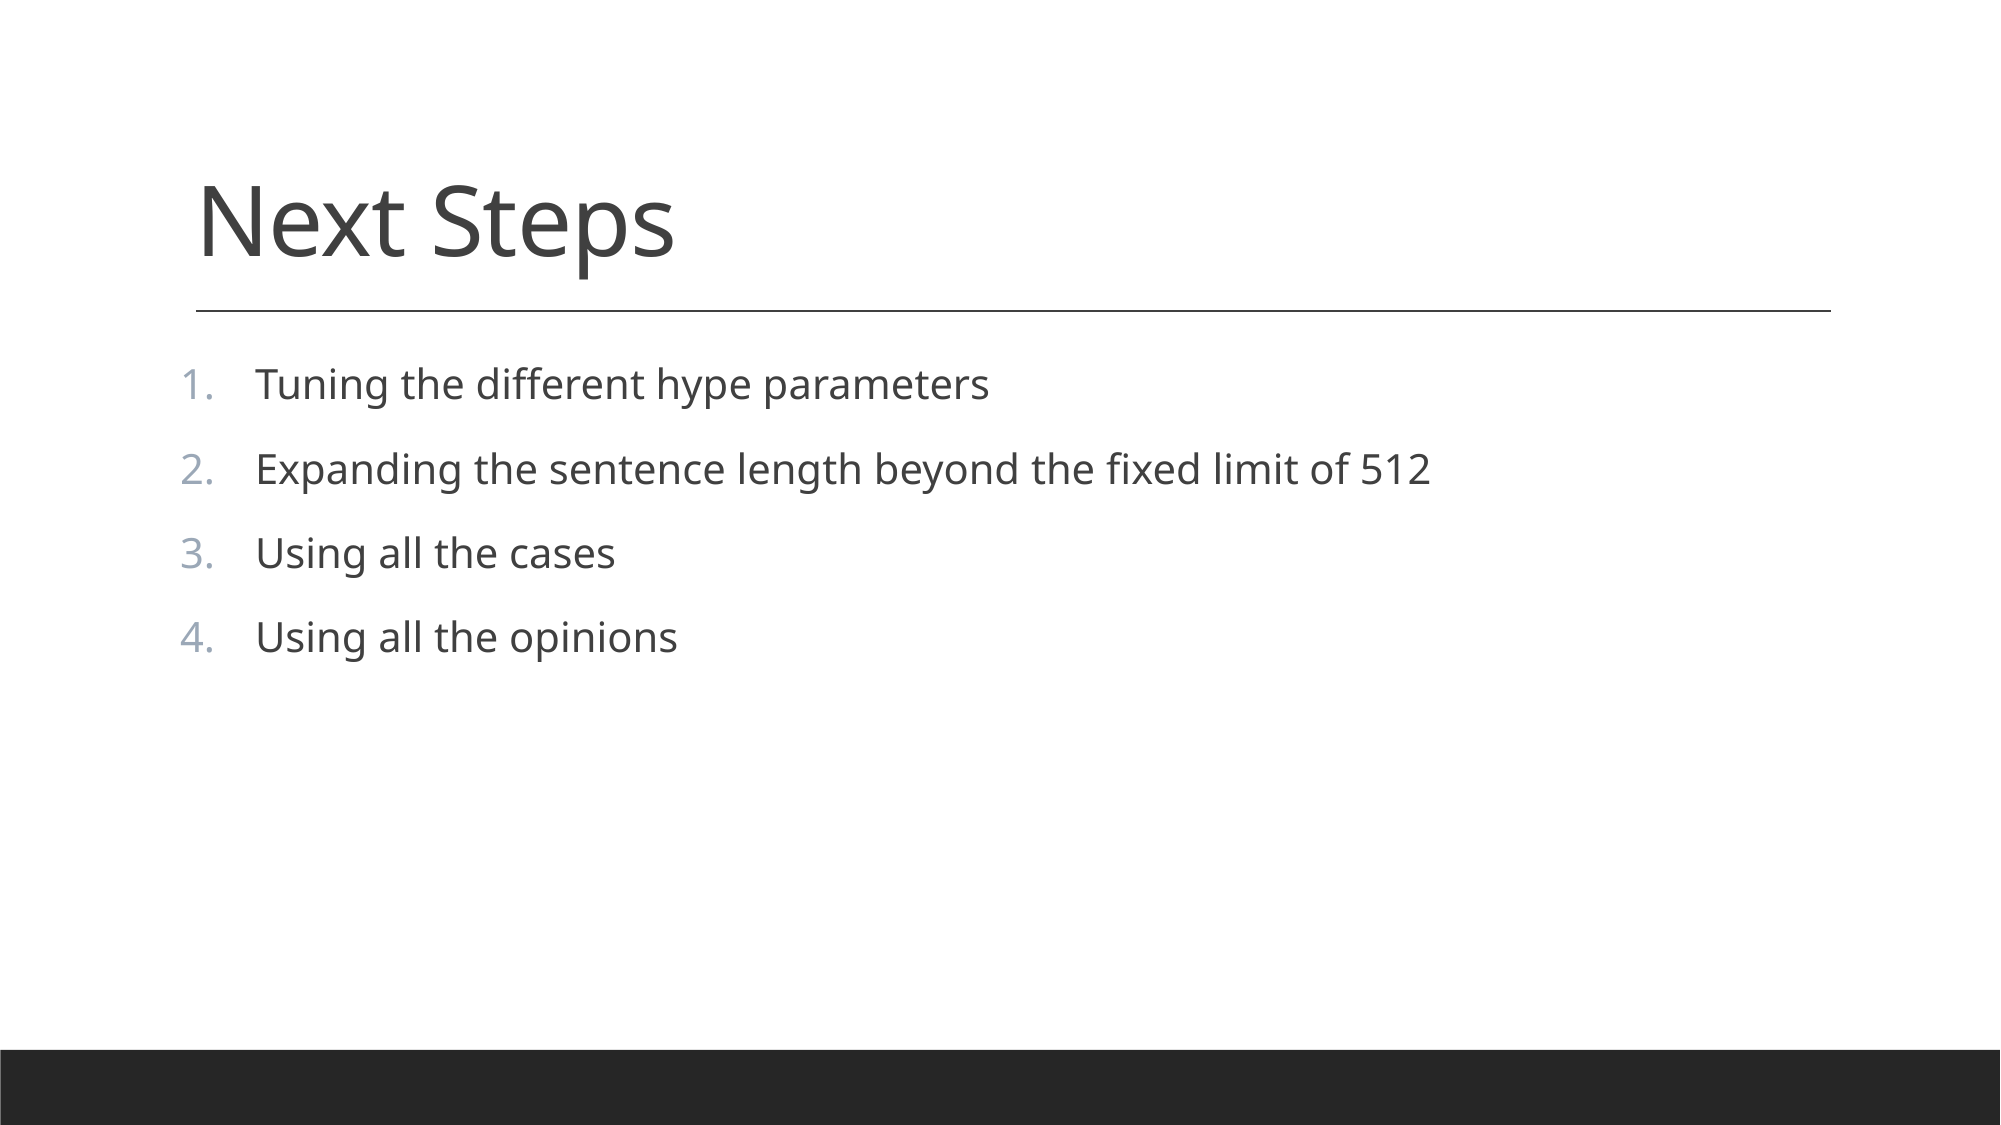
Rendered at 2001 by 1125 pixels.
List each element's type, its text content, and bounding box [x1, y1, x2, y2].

title Next Steps [180, 47, 1830, 285]
list Tuning the different hype parameters Expanding the sentence length beyond the fixed limit of 512 Using all the cases Using all the opinions [180, 345, 1830, 963]
